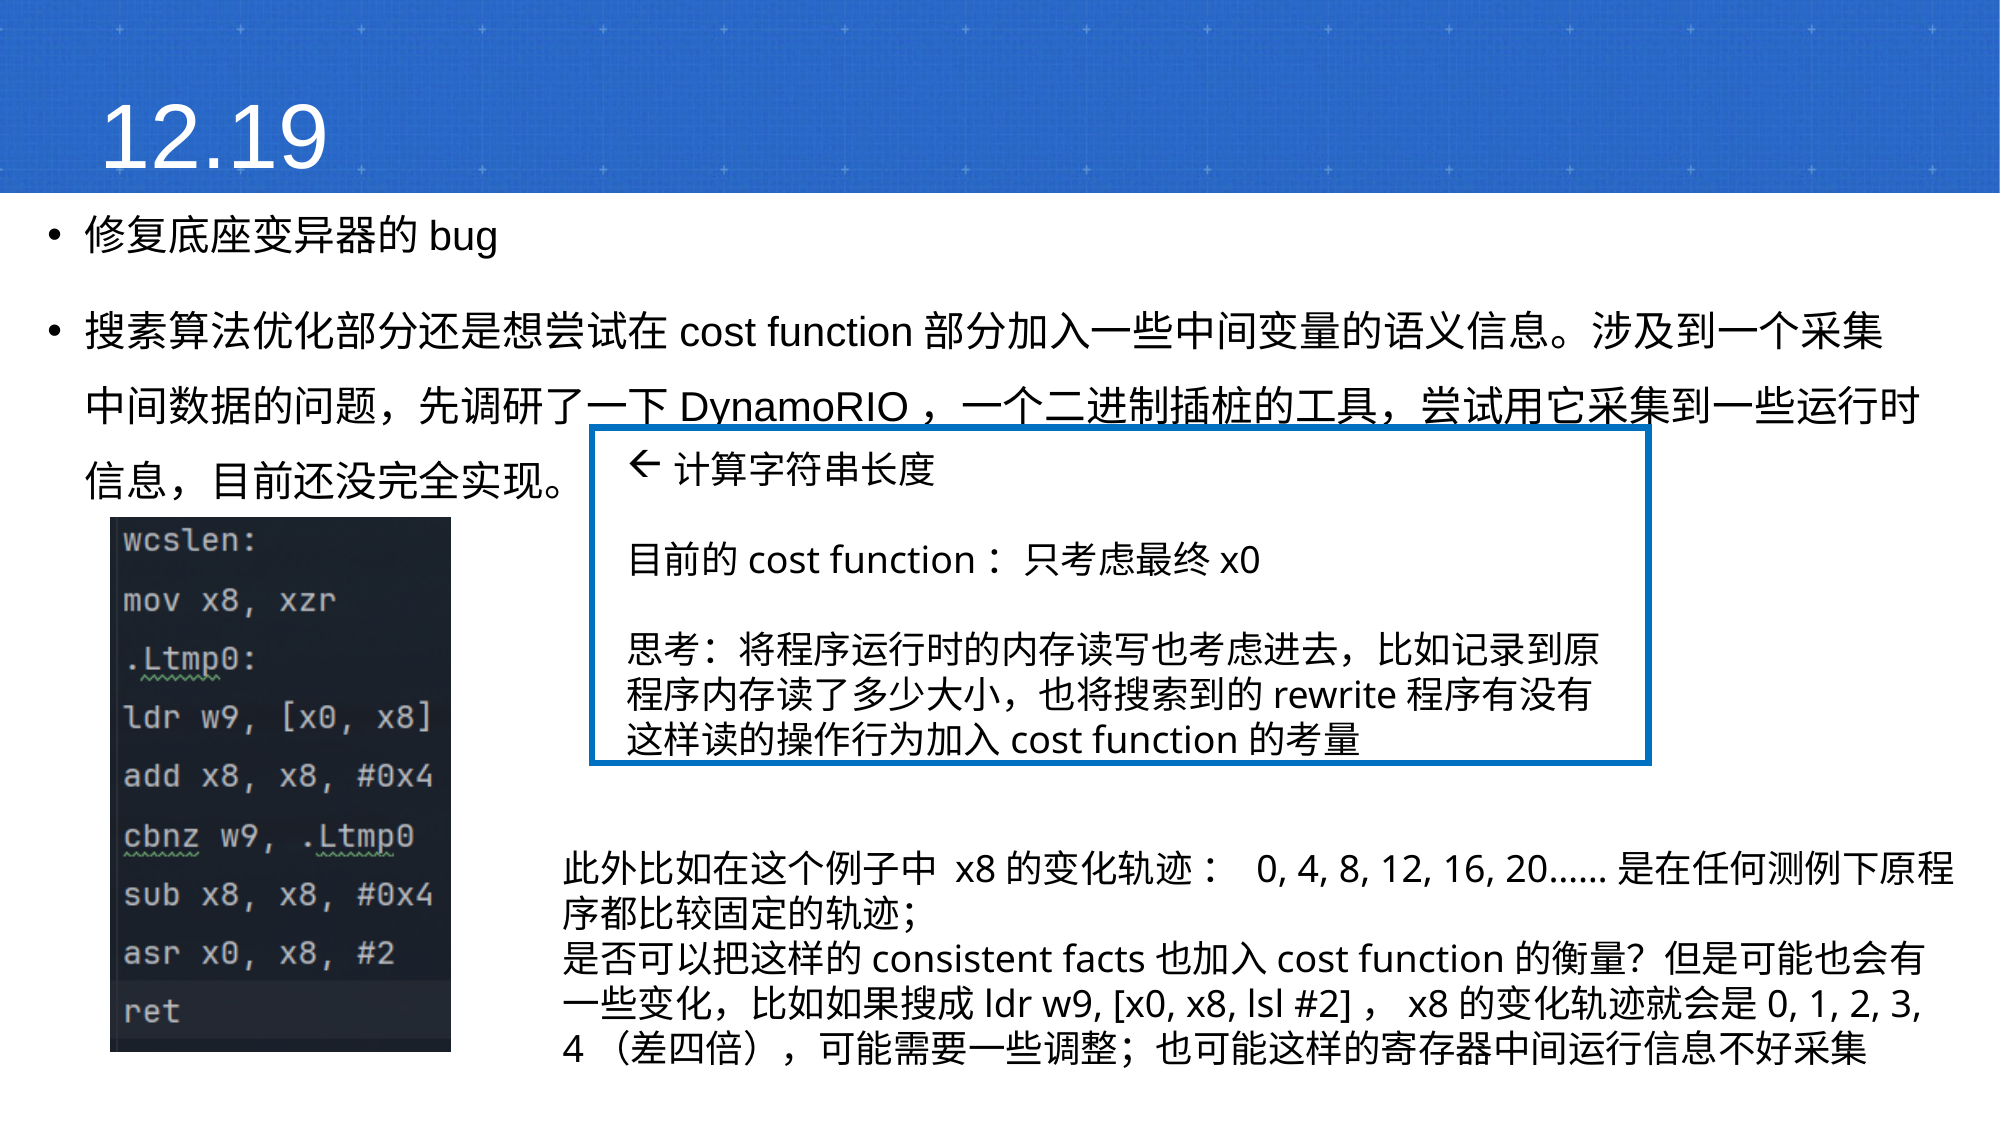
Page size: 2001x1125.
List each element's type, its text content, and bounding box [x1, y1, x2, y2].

title 12.19 [99, 44, 1900, 183]
list 修复底座变异器的bug 搜素算法优化部分还是想尝试在cost function部分加入一些中间变量的语义信息。涉及到一个采集中间数据的问题，先调研了一下DynamoRIO，一个二进制插桩的工具，尝试用它采集到一些运行时信息，目前还没完全实现。 [47, 183, 1926, 1028]
text_box 此外比如在这个例子中 x8的变化轨迹 ： 0, 4, 8, 12, 16, 20……是在任何测例下原程序都比较固定的轨迹； 是否可以把这样的consistent facts也加入cost function的衡量？但是可能也会有一些变化，比如如果搜成ldr w9, [x0, x8, lsl #2]，x8的变化轨迹就会是0, 1, 2, 3, 4（差四倍），可能需要一些调整；也可能这样的寄存器中间运行信息不好采集 [547, 837, 1971, 1078]
picture [110, 517, 451, 1052]
text_box 计算字符串长度 目前的cost function：只考虑最终x0 思考：将程序运行时的内存读写也考虑进去，比如记录到原程序内存读了多少大小，也将搜索到的rewrite程序有没有这样读的操作行为加入cost function的考量 [611, 764, 1629, 769]
picture [0, 0, 2000, 193]
text_box [591, 426, 1650, 764]
